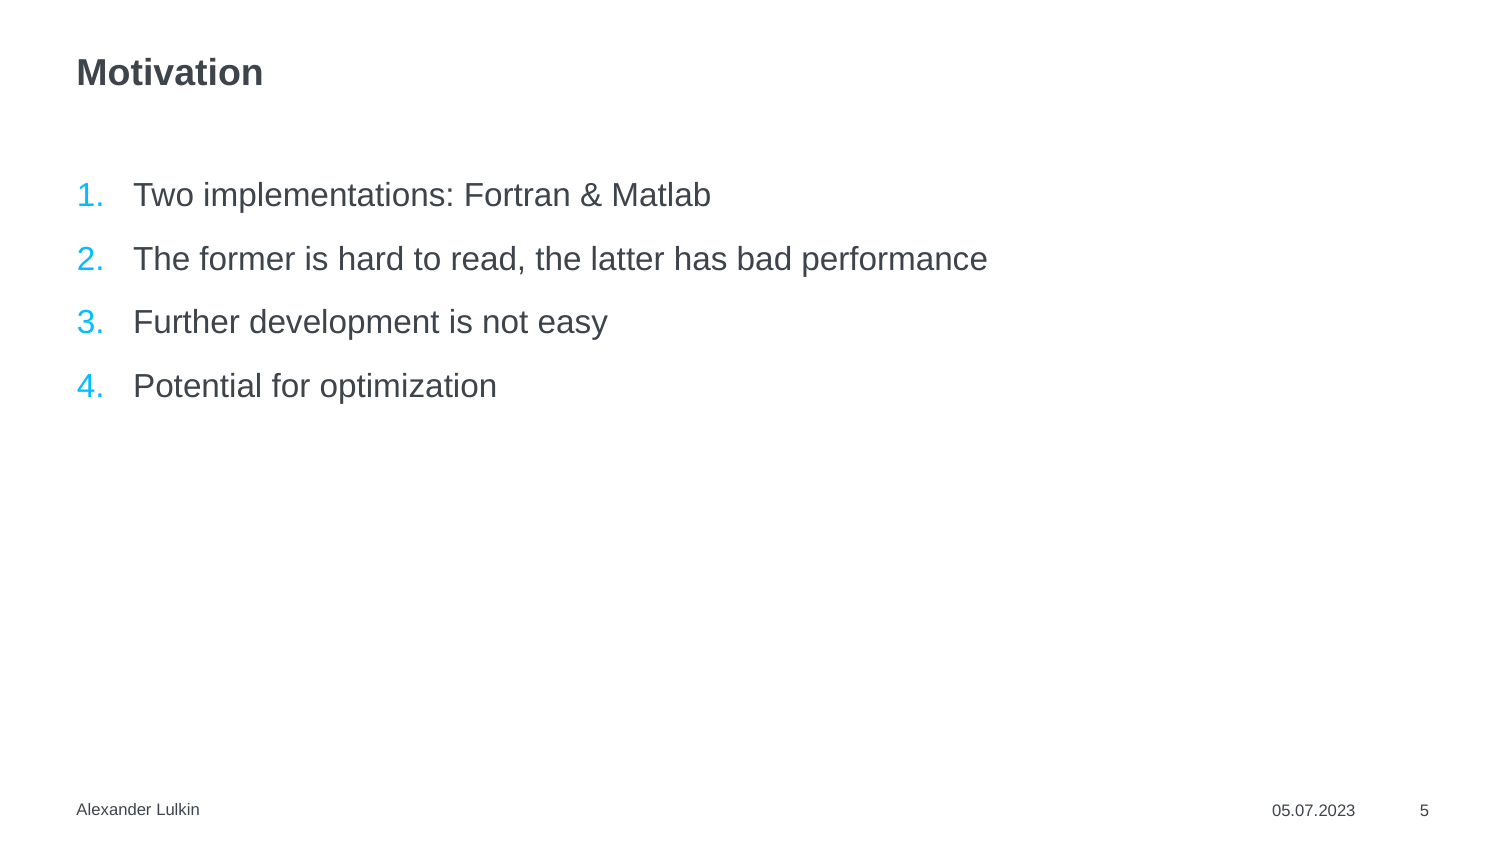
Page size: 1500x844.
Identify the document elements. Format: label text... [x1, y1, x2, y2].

slide_number 5 [1392, 799, 1430, 821]
title Motivation [76, 53, 1430, 95]
list Two implementations: Fortran & Matlab The former is hard to read, the latter has bad performance Further development is not easy Potential for optimization [76, 165, 1430, 774]
footer Alexander Lulkin [76, 798, 1072, 819]
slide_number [1272, 799, 1360, 821]
